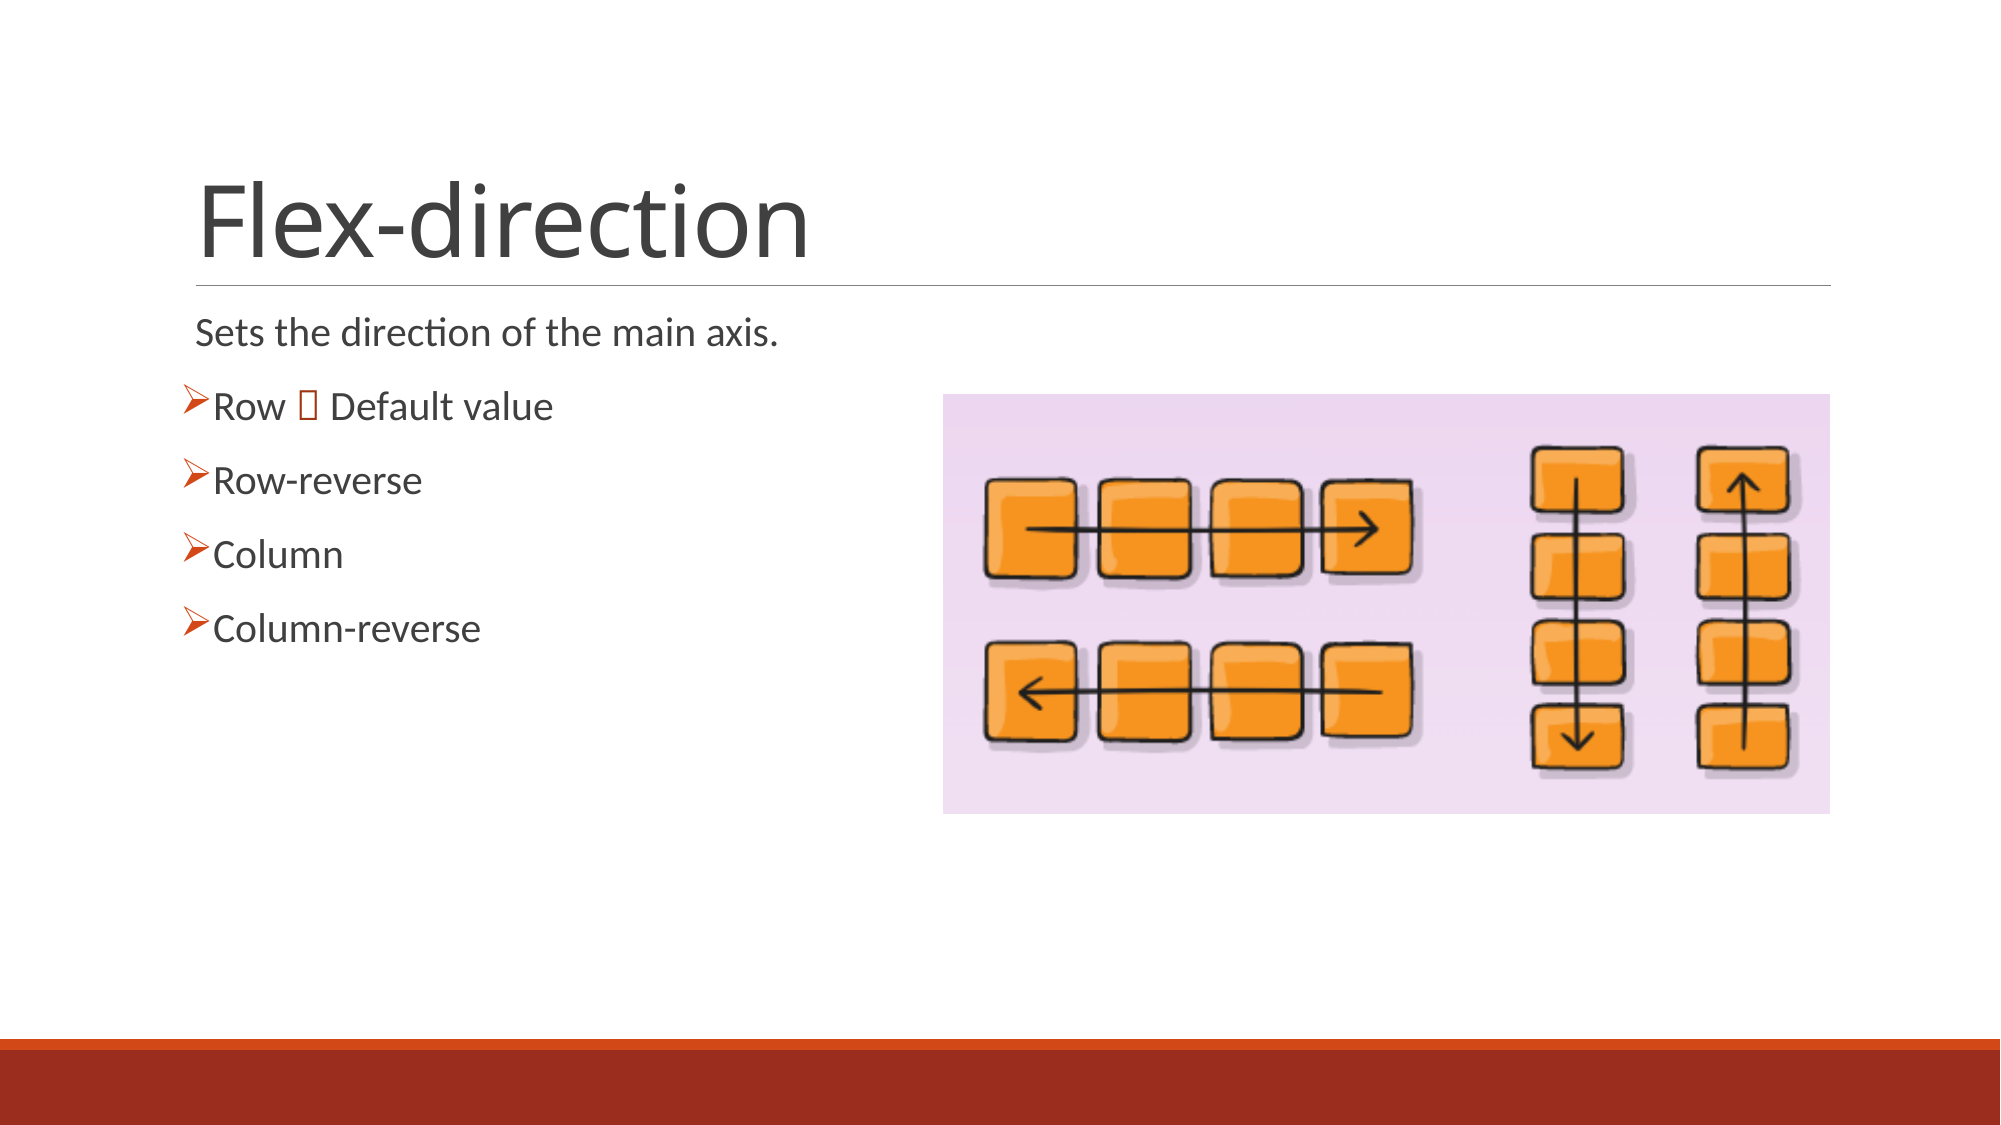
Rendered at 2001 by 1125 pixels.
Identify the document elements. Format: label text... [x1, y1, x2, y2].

picture [942, 394, 1831, 814]
title Flex-direction [180, 47, 1830, 285]
list Sets the direction of the main axis. Row  Default value Row-reverse Column Column-reverse [180, 302, 1830, 963]
